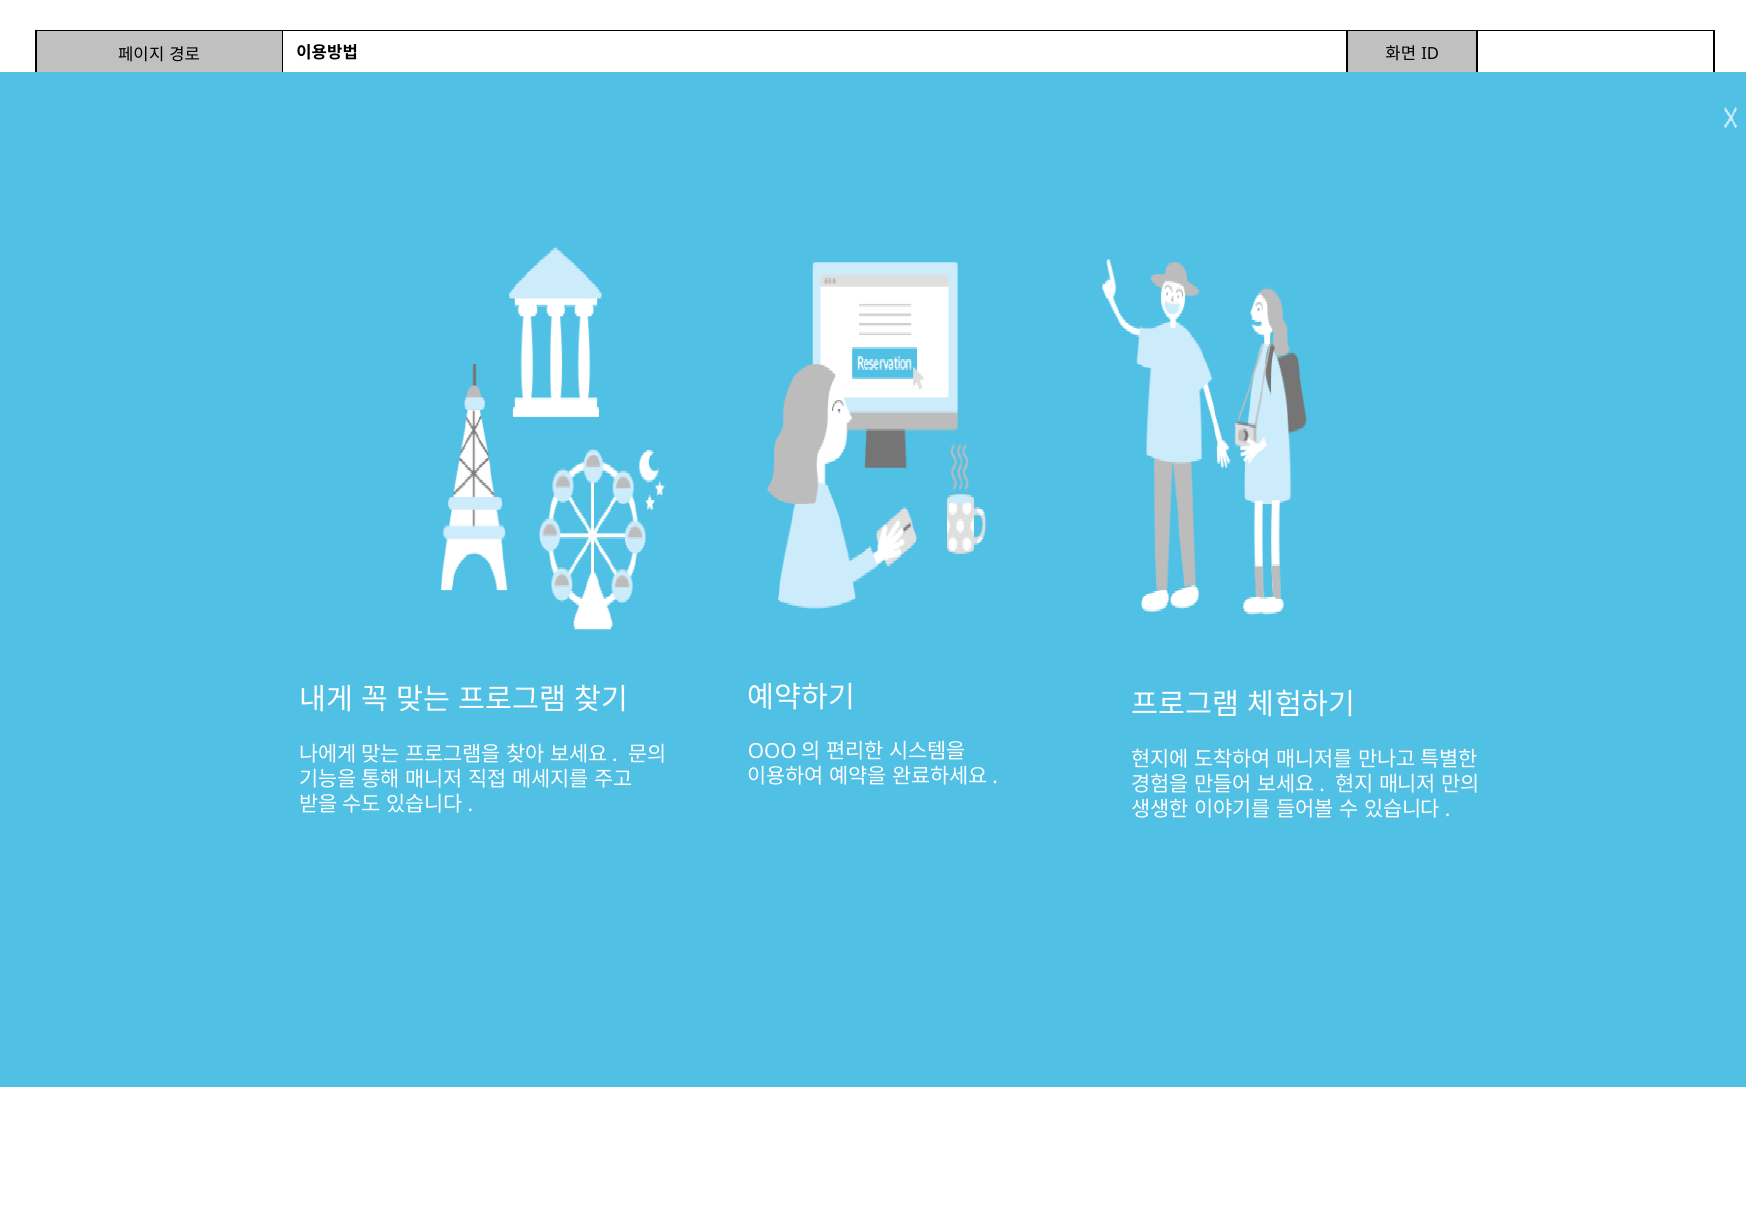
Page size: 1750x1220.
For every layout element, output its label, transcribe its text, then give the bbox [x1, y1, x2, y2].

text_box 이용방법 [272, 30, 1324, 70]
picture [0, 71, 1746, 1219]
